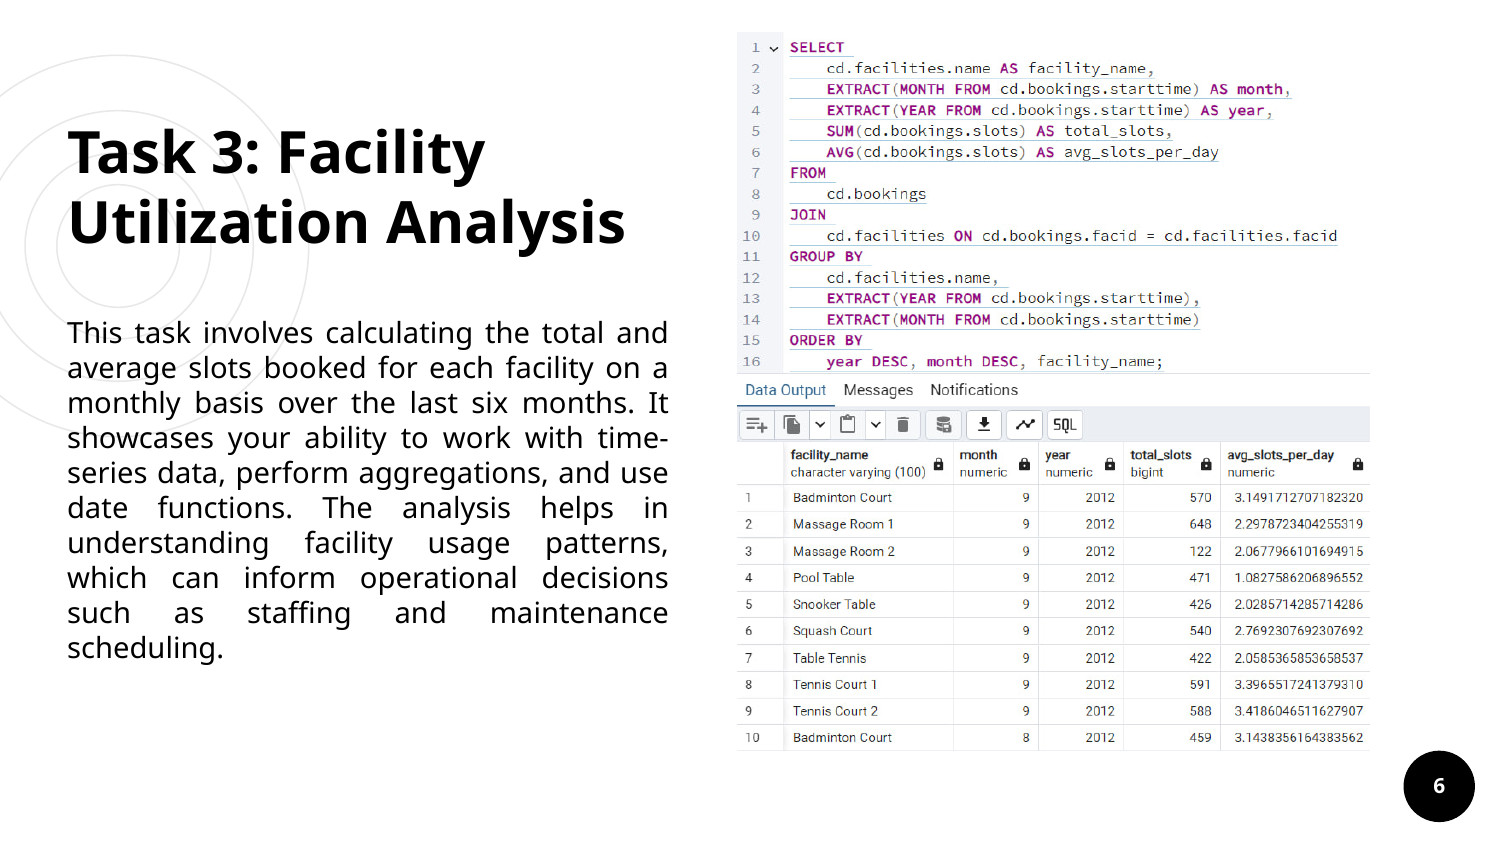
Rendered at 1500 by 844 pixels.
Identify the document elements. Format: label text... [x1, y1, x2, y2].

slide_number 6 [1403, 750, 1475, 823]
text_box This task involves calculating the total and average slots booked for each facility on a monthly basis over the last six months. It showcases your ability to work with time-series data, perform aggregations, and use date functions. The analysis helps in understanding facility usage patterns, which can inform operational decisions such as staffing and maintenance scheduling. [52, 307, 685, 672]
title Task 3: Facility Utilization Analysis [52, 172, 710, 271]
picture [737, 32, 1370, 751]
